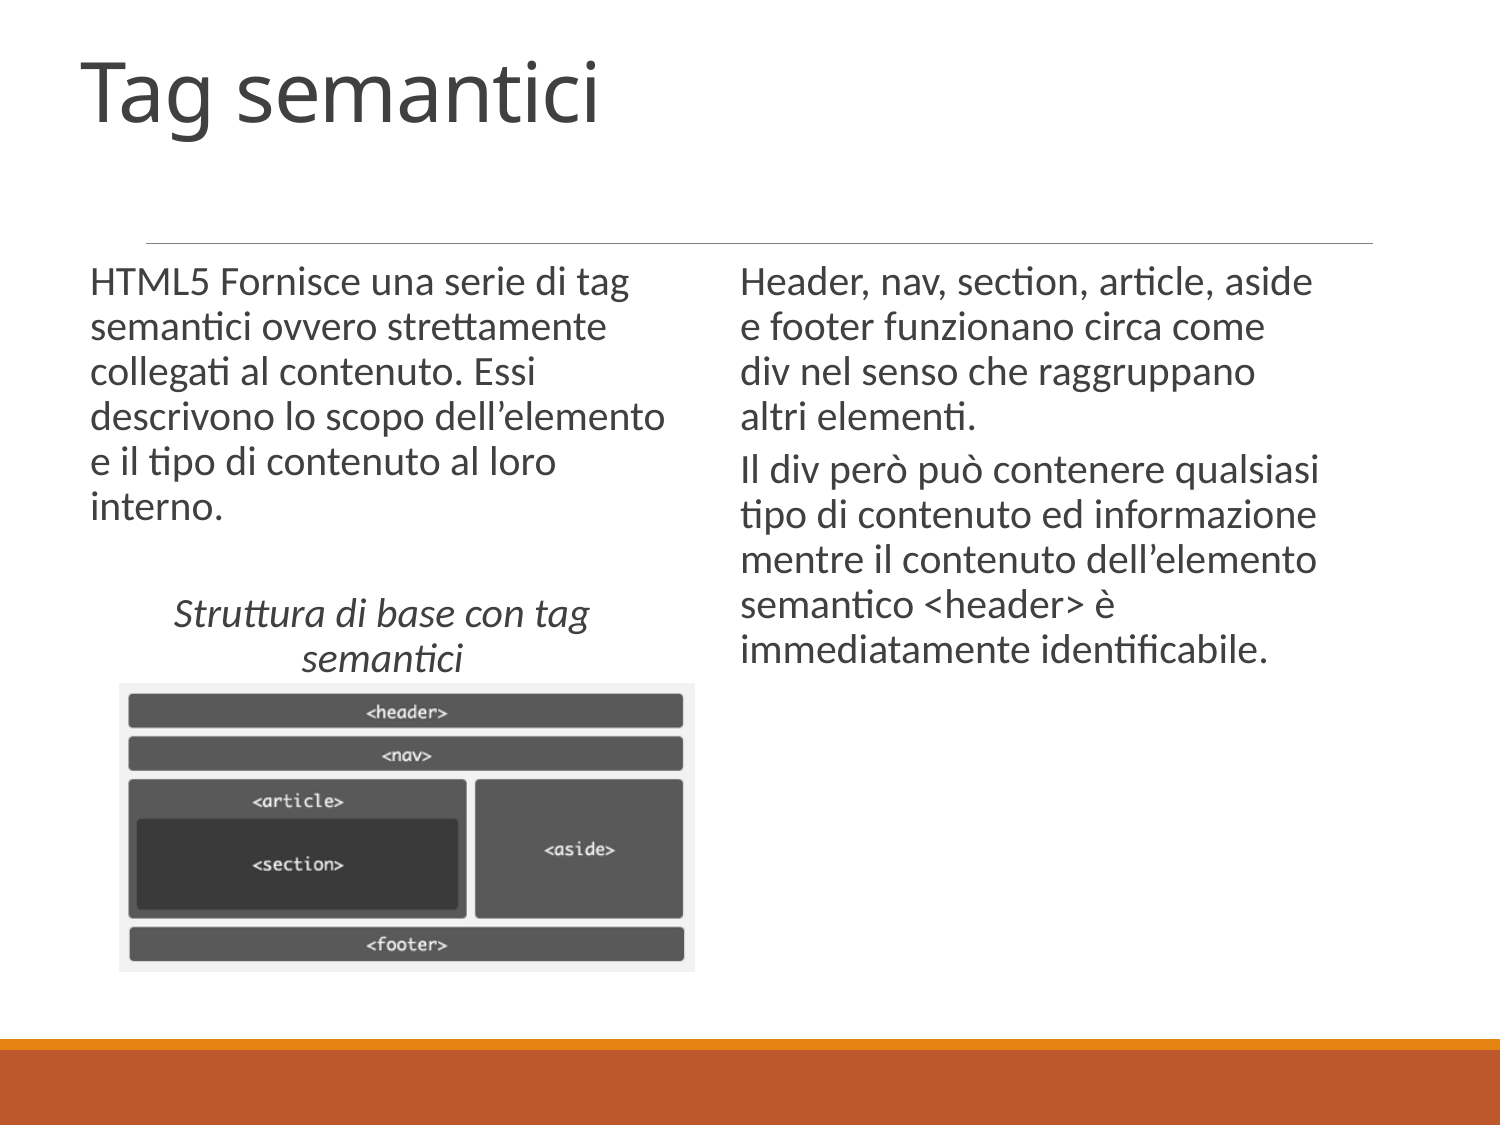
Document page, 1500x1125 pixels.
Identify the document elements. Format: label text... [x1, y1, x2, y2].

list Header, nav, section, article, aside e footer funzionano circa come div nel senso che raggruppano altri elementi. Il div però può contenere qualsiasi tipo di contenuto ed informazione mentre il contenuto dell’elemento semantico <header> è immediatamente identificabile. [725, 251, 1325, 1005]
title Tag semantici [64, 47, 1424, 227]
list HTML5 Fornisce una serie di tag semantici ovvero strettamente collegati al contenuto. Essi descrivono lo scopo dell’elemento e il tipo di contenuto al loro interno. Struttura di base con tag semantici [75, 251, 675, 1005]
picture [118, 682, 696, 972]
